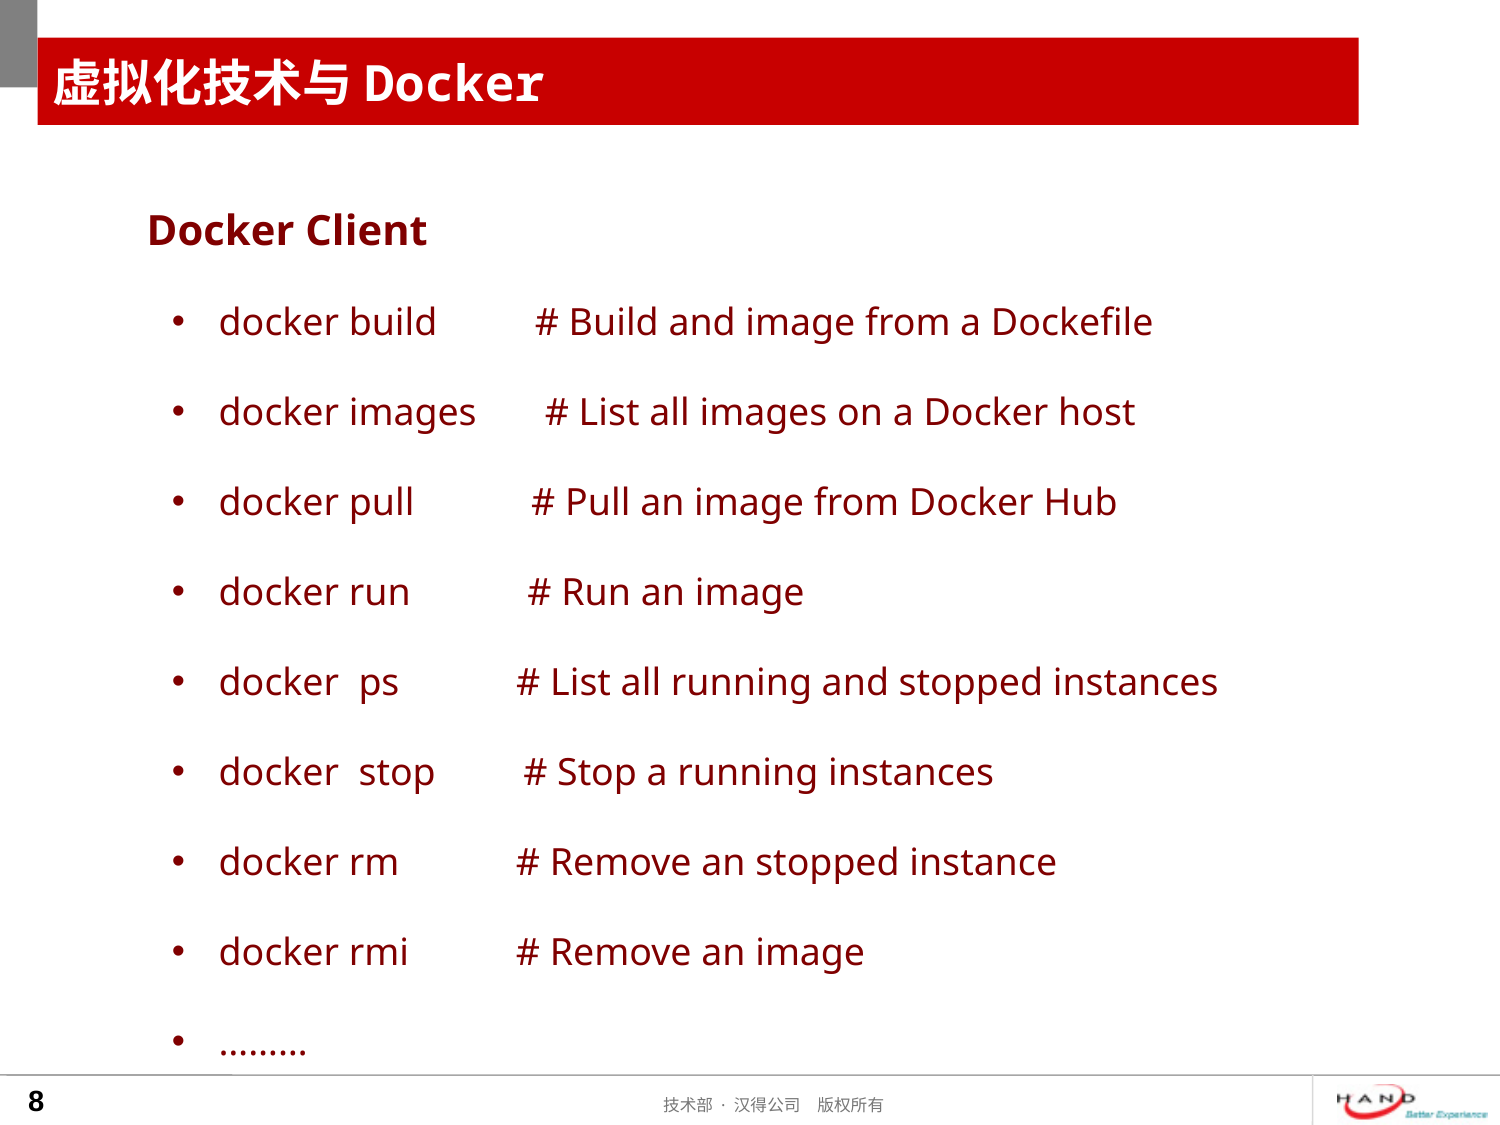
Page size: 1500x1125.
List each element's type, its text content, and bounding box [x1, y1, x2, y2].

text_box docker build # Build and image from a Dockefile docker images # List all images on a Docker host docker pull # Pull an image from Docker Hub docker run # Run an image docker ps # List all running and stopped instances docker stop # Stop a running instances docker rm # Remove an stopped instance docker rmi # Remove an image ……… [157, 290, 1235, 1106]
slide_number 8 [0, 1074, 88, 1125]
picture [1337, 1084, 1488, 1125]
text_box Docker Client [131, 196, 443, 262]
title 虚拟化技术与Docker [37, 37, 1359, 126]
